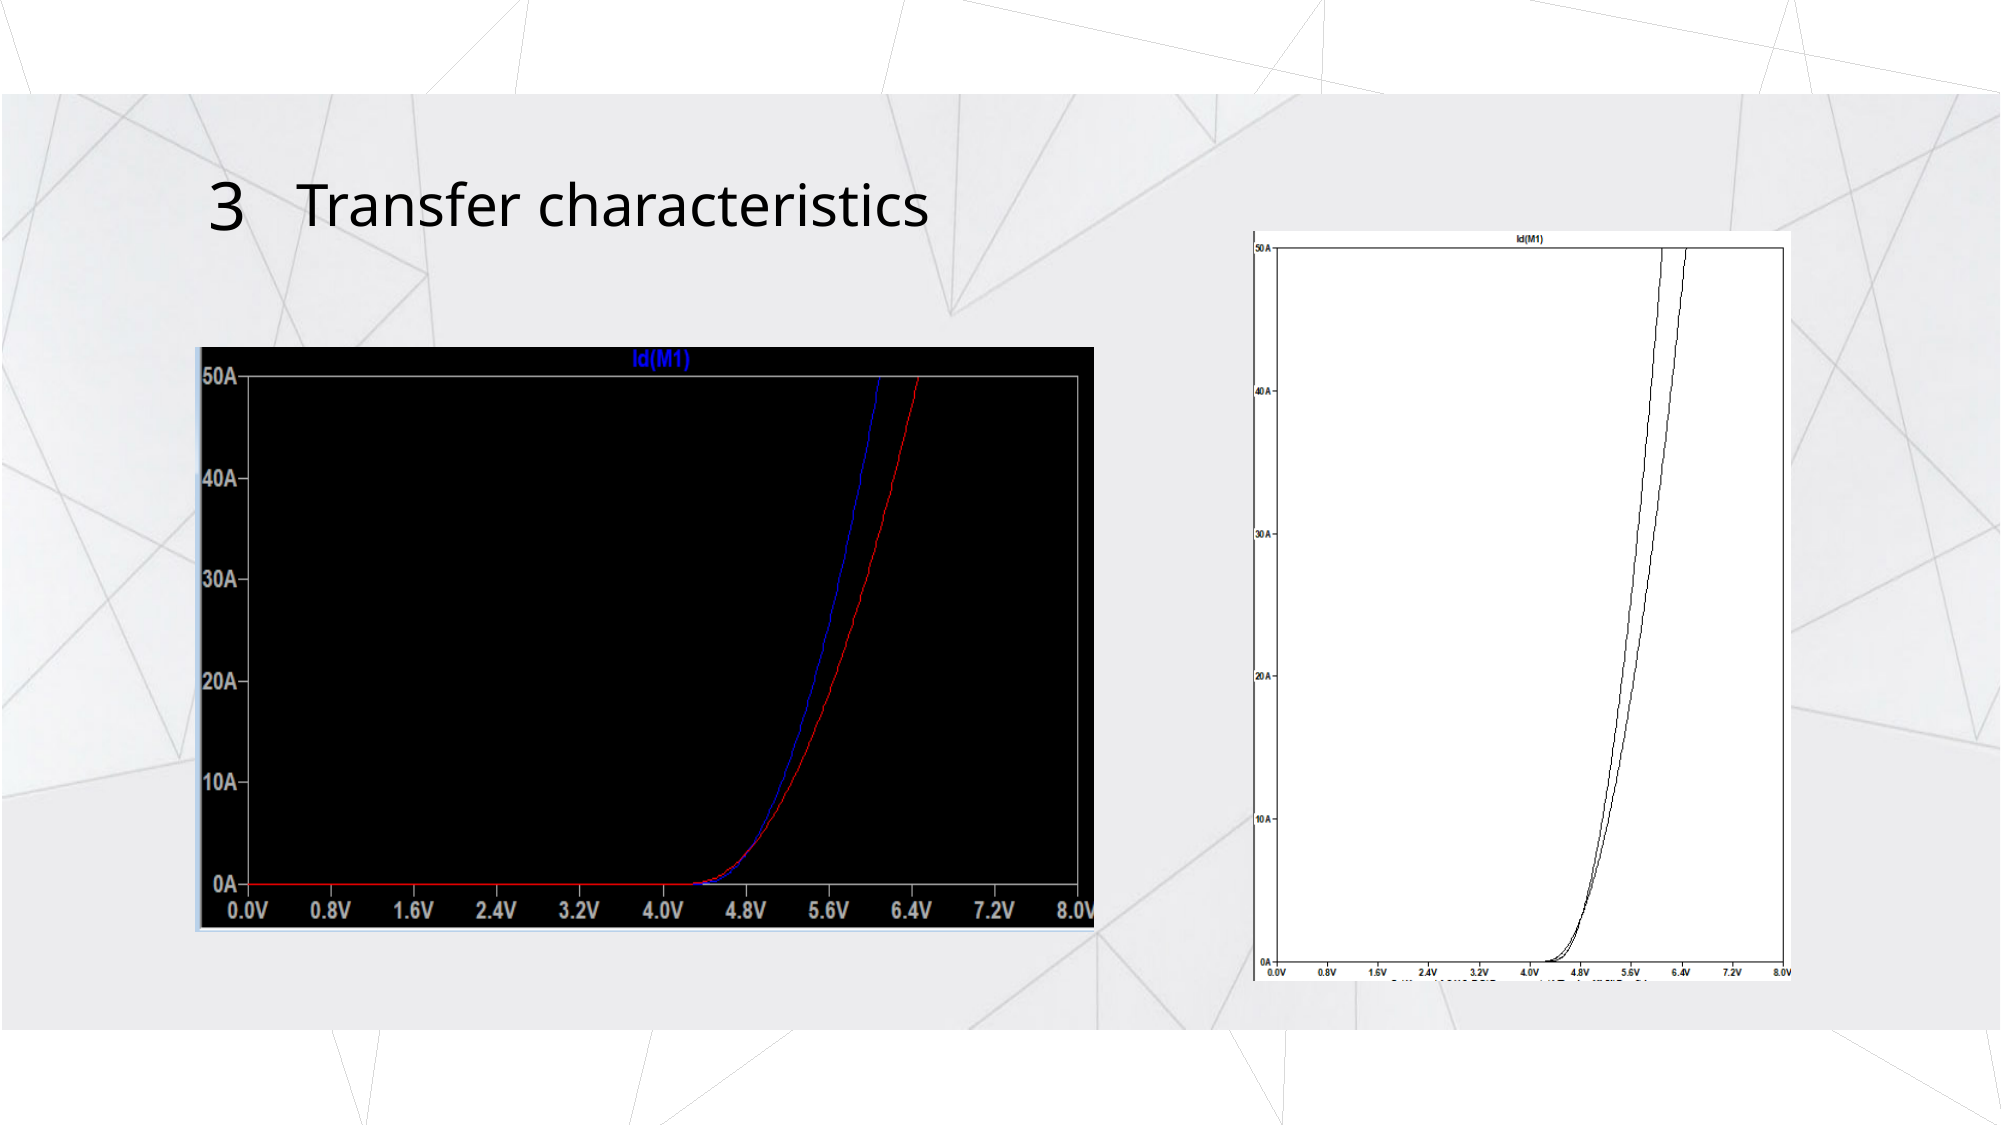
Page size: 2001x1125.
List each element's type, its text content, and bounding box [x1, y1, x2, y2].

text_box Transfer characteristics [281, 160, 946, 246]
text_box 3 [193, 155, 262, 251]
picture [2, 94, 2001, 1030]
